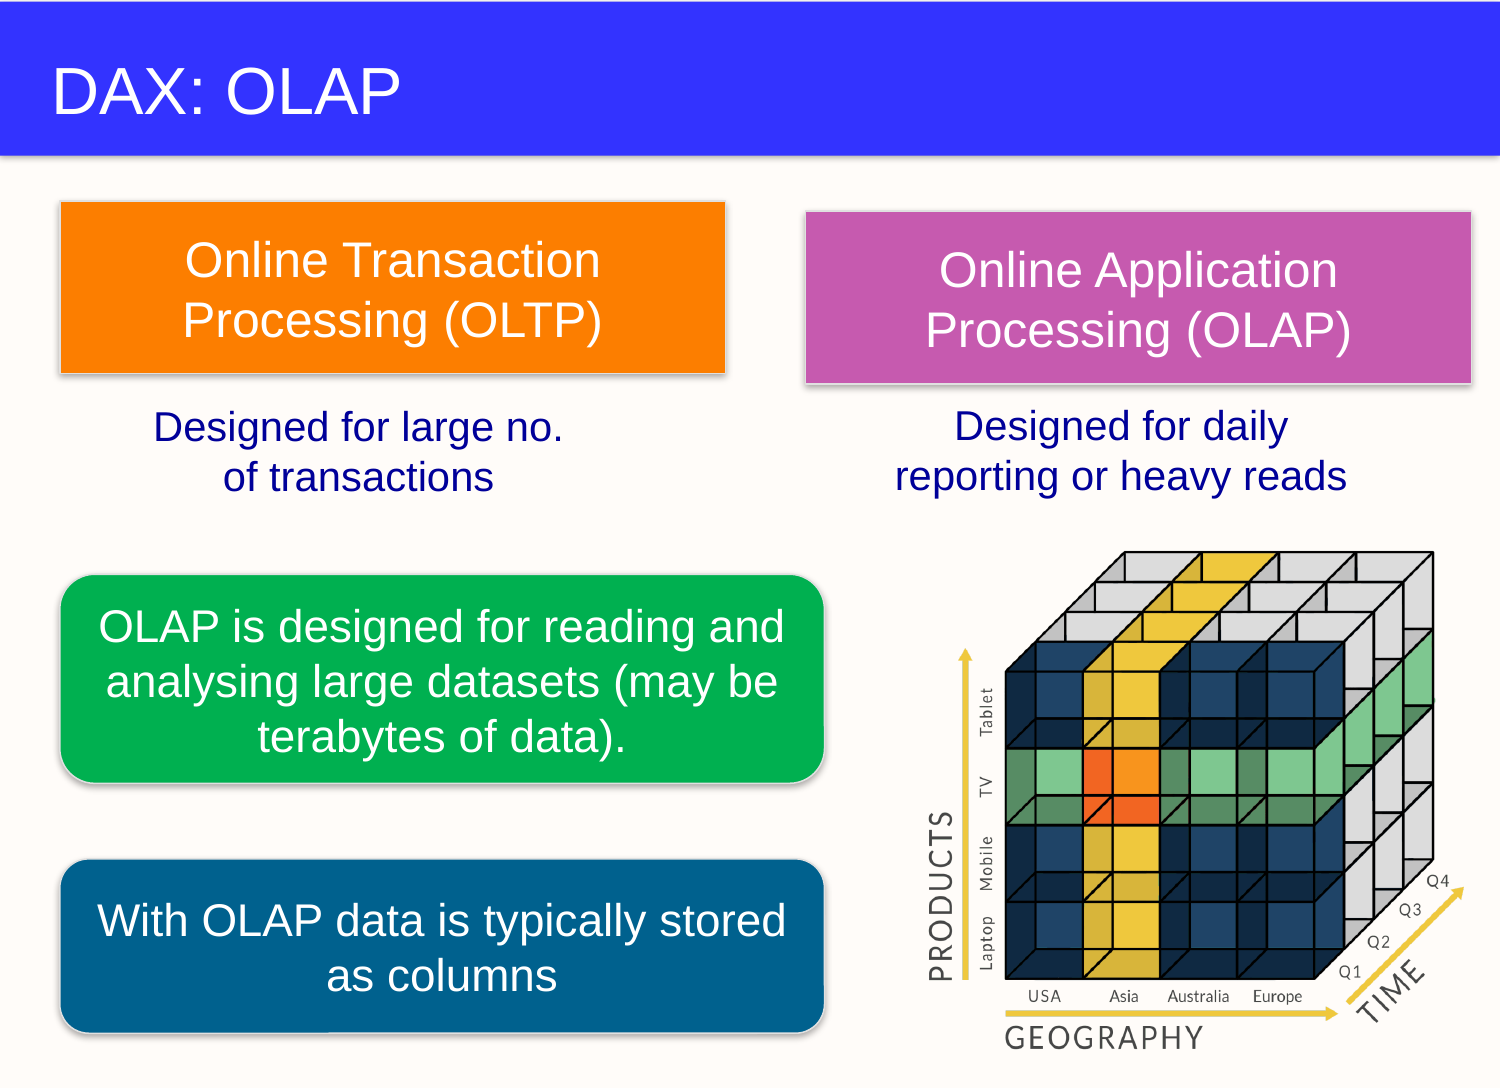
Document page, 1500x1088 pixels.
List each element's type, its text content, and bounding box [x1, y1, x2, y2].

text_box With OLAP data is typically stored as columns [58, 858, 826, 1035]
text_box OLAP is designed for reading and analysing large datasets (may be terabytes of data). [58, 573, 826, 785]
text_box Online Transaction Processing (OLTP) [59, 200, 726, 374]
text_box Designed for daily reporting or heavy reads [871, 393, 1372, 506]
text_box Designed for large no. of transactions [125, 392, 592, 508]
picture [899, 519, 1489, 1071]
title DAX: OLAP [36, 40, 1472, 131]
text_box Online Application Processing (OLAP) [805, 210, 1472, 385]
